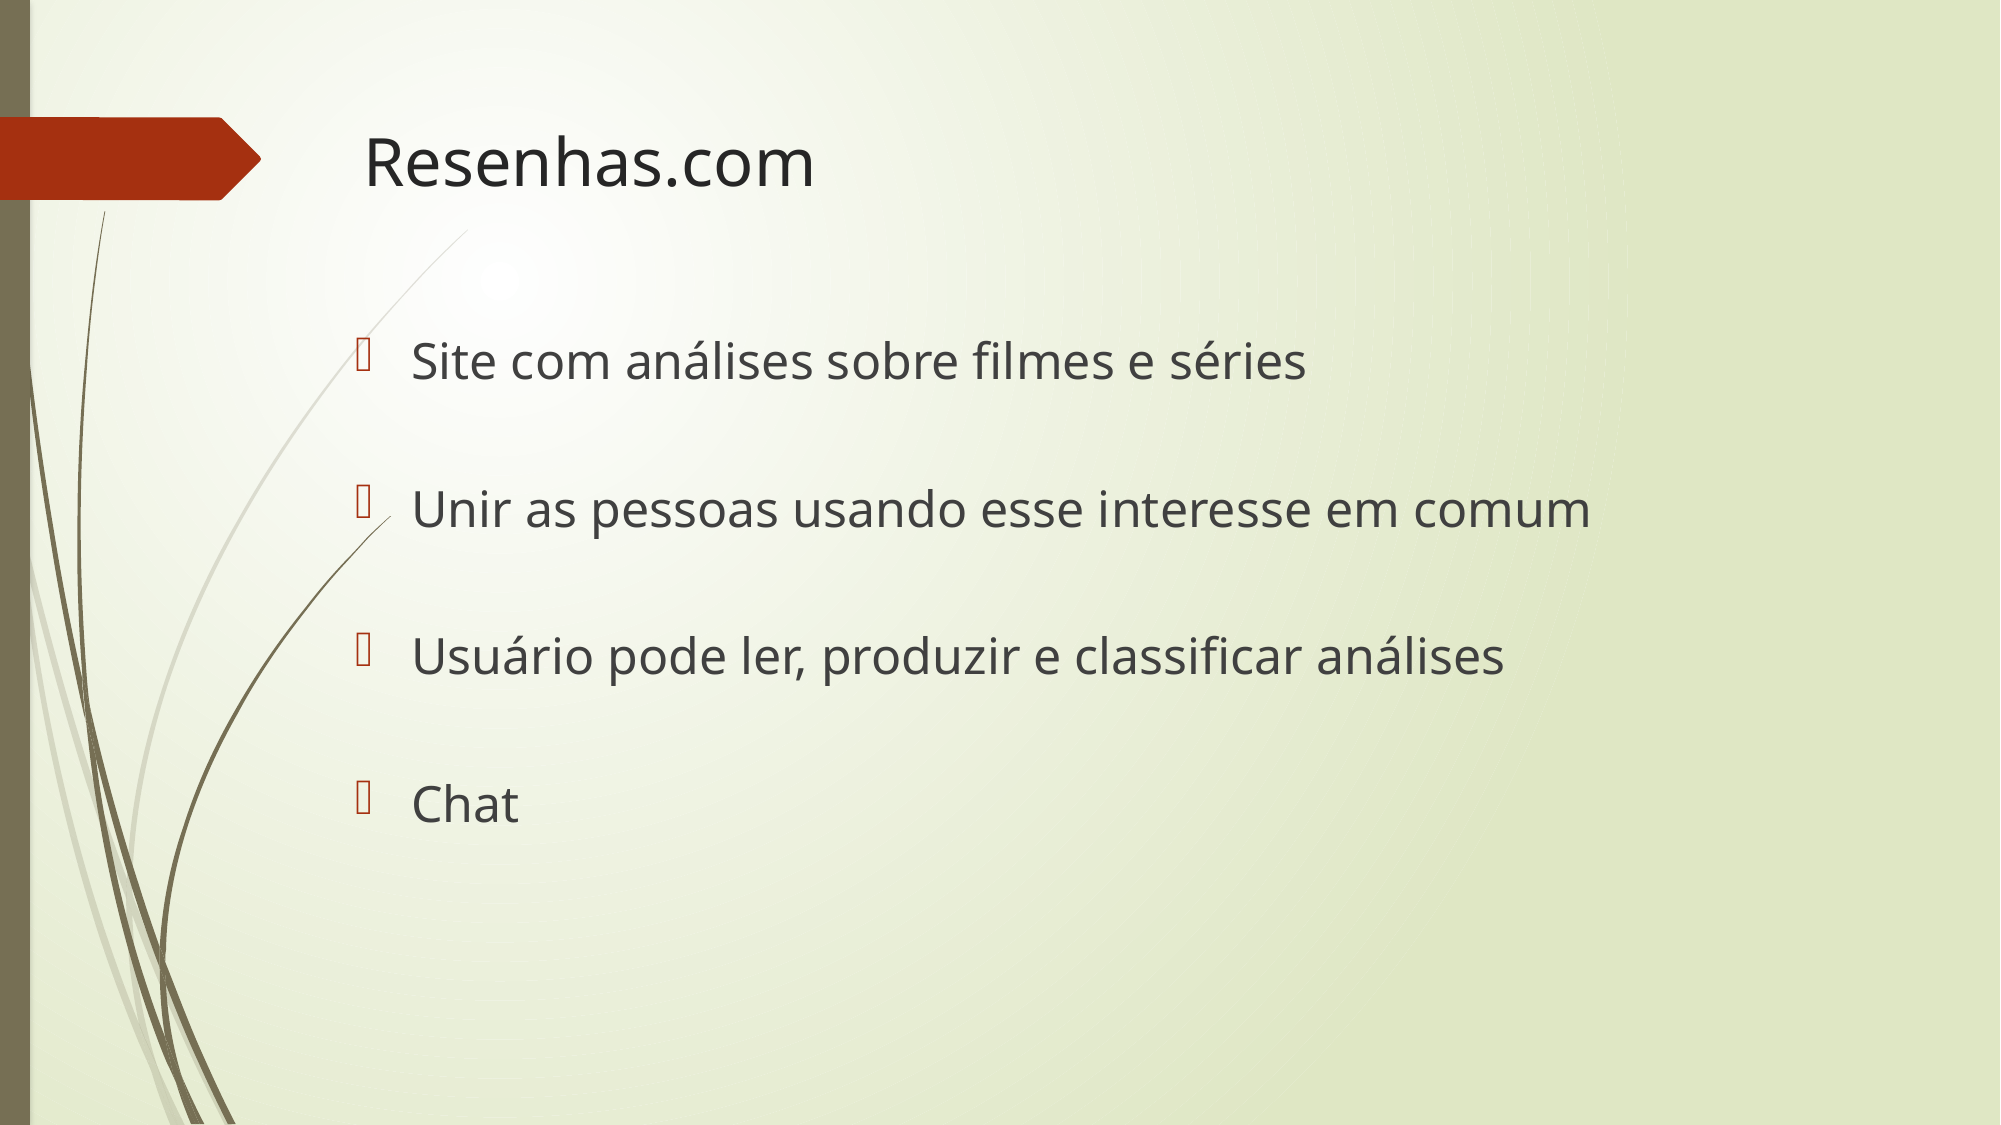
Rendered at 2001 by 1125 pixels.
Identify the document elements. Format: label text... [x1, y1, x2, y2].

title Resenhas.com [348, 112, 1072, 322]
list Site com análises sobre filmes e séries Unir as pessoas usando esse interesse em comum Usuário pode ler, produzir e classificar análises Chat [340, 322, 1803, 942]
